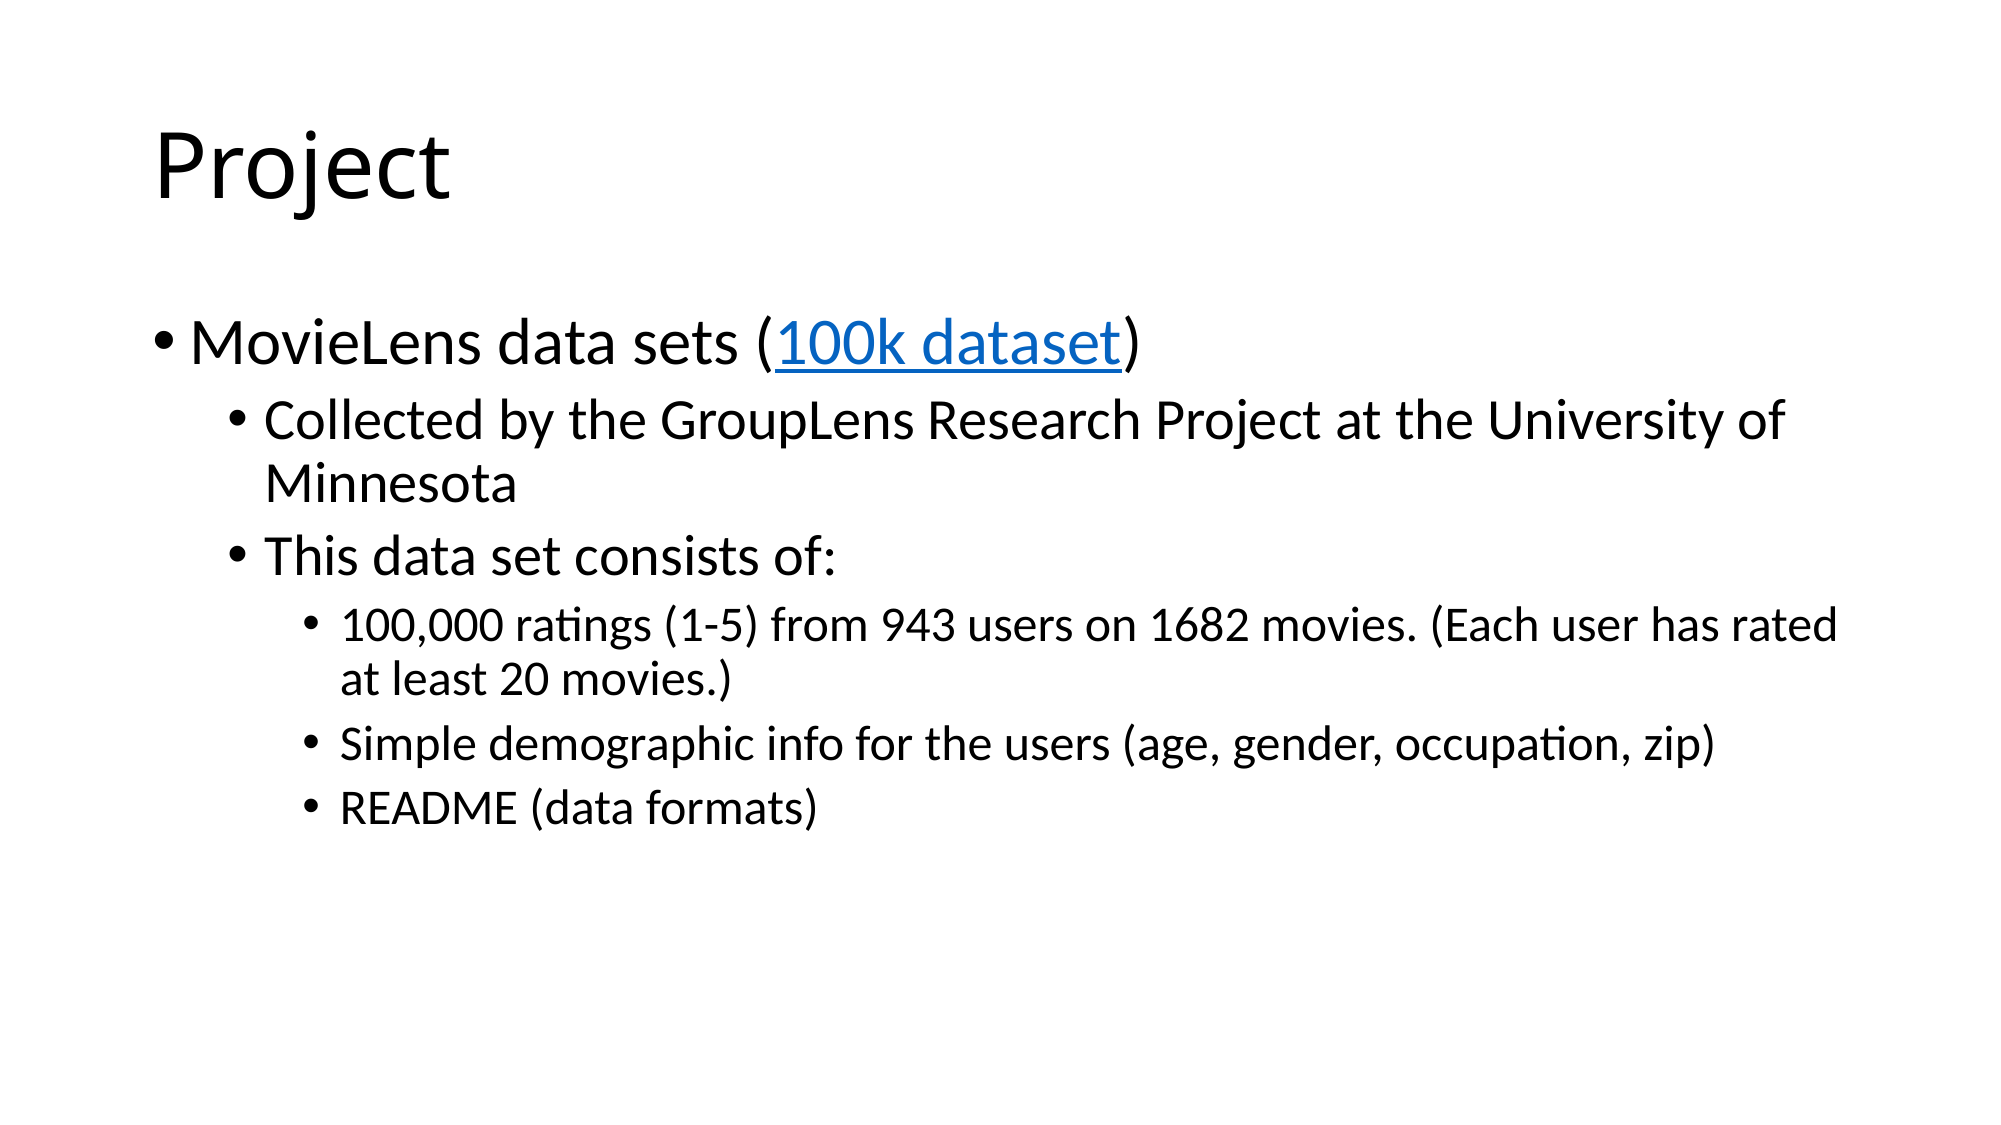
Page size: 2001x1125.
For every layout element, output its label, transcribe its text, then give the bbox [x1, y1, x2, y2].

list MovieLens data sets (100k dataset) Collected by the GroupLens Research Project at the University of Minnesota This data set consists of: 100,000 ratings (1-5) from 943 users on 1682 movies. (Each user has rated at least 20 movies.) Simple demographic info for the users (age, gender, occupation, zip) README (data formats) [137, 299, 1863, 1014]
title Project [137, 59, 1863, 278]
